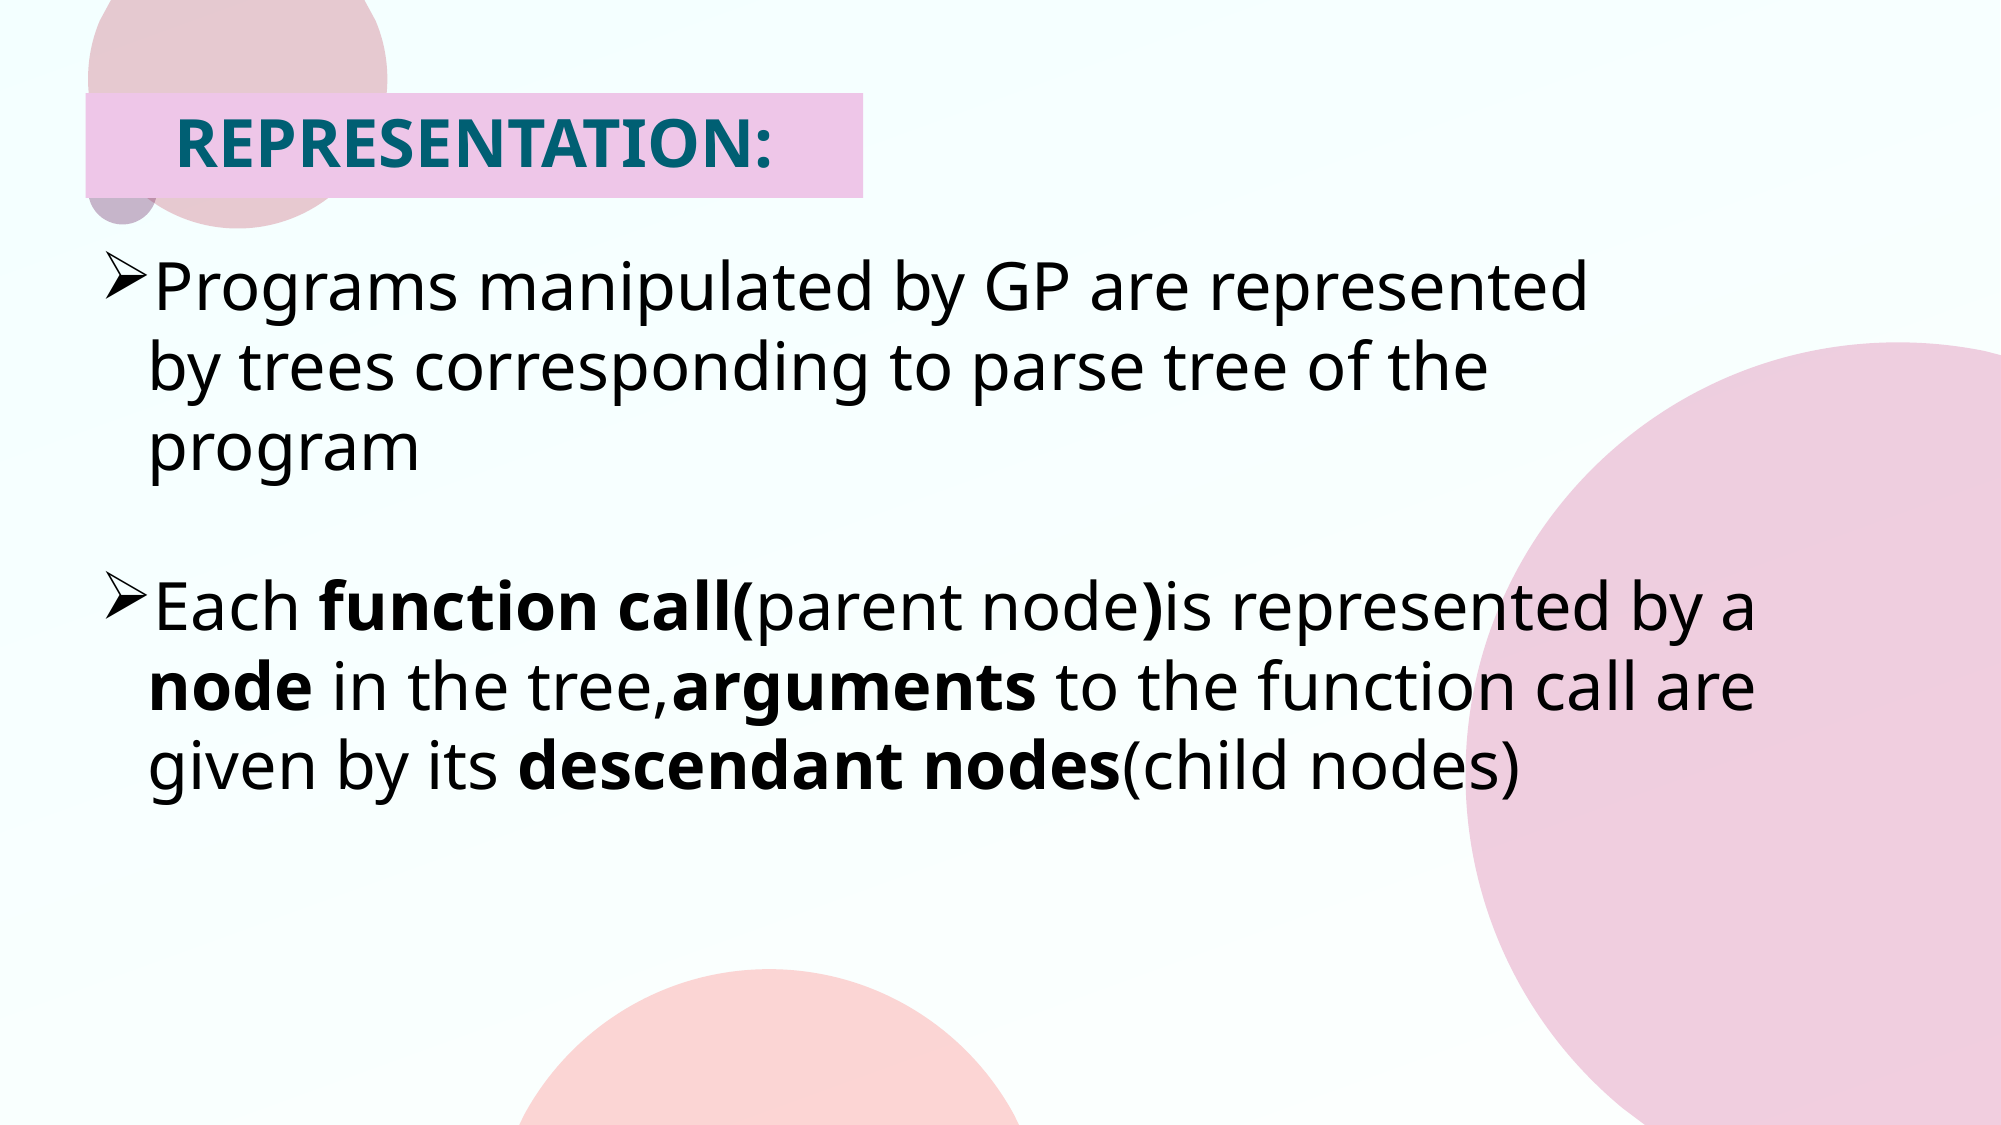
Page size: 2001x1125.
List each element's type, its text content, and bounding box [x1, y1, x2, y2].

text_box Programs manipulated by GP are represented by trees corresponding to parse tree of the program Each function call(parent node)is represented by a node in the tree,arguments to the function call are given by its descendant nodes(child nodes) [85, 236, 1832, 811]
title REPRESENTATION: [85, 93, 864, 198]
